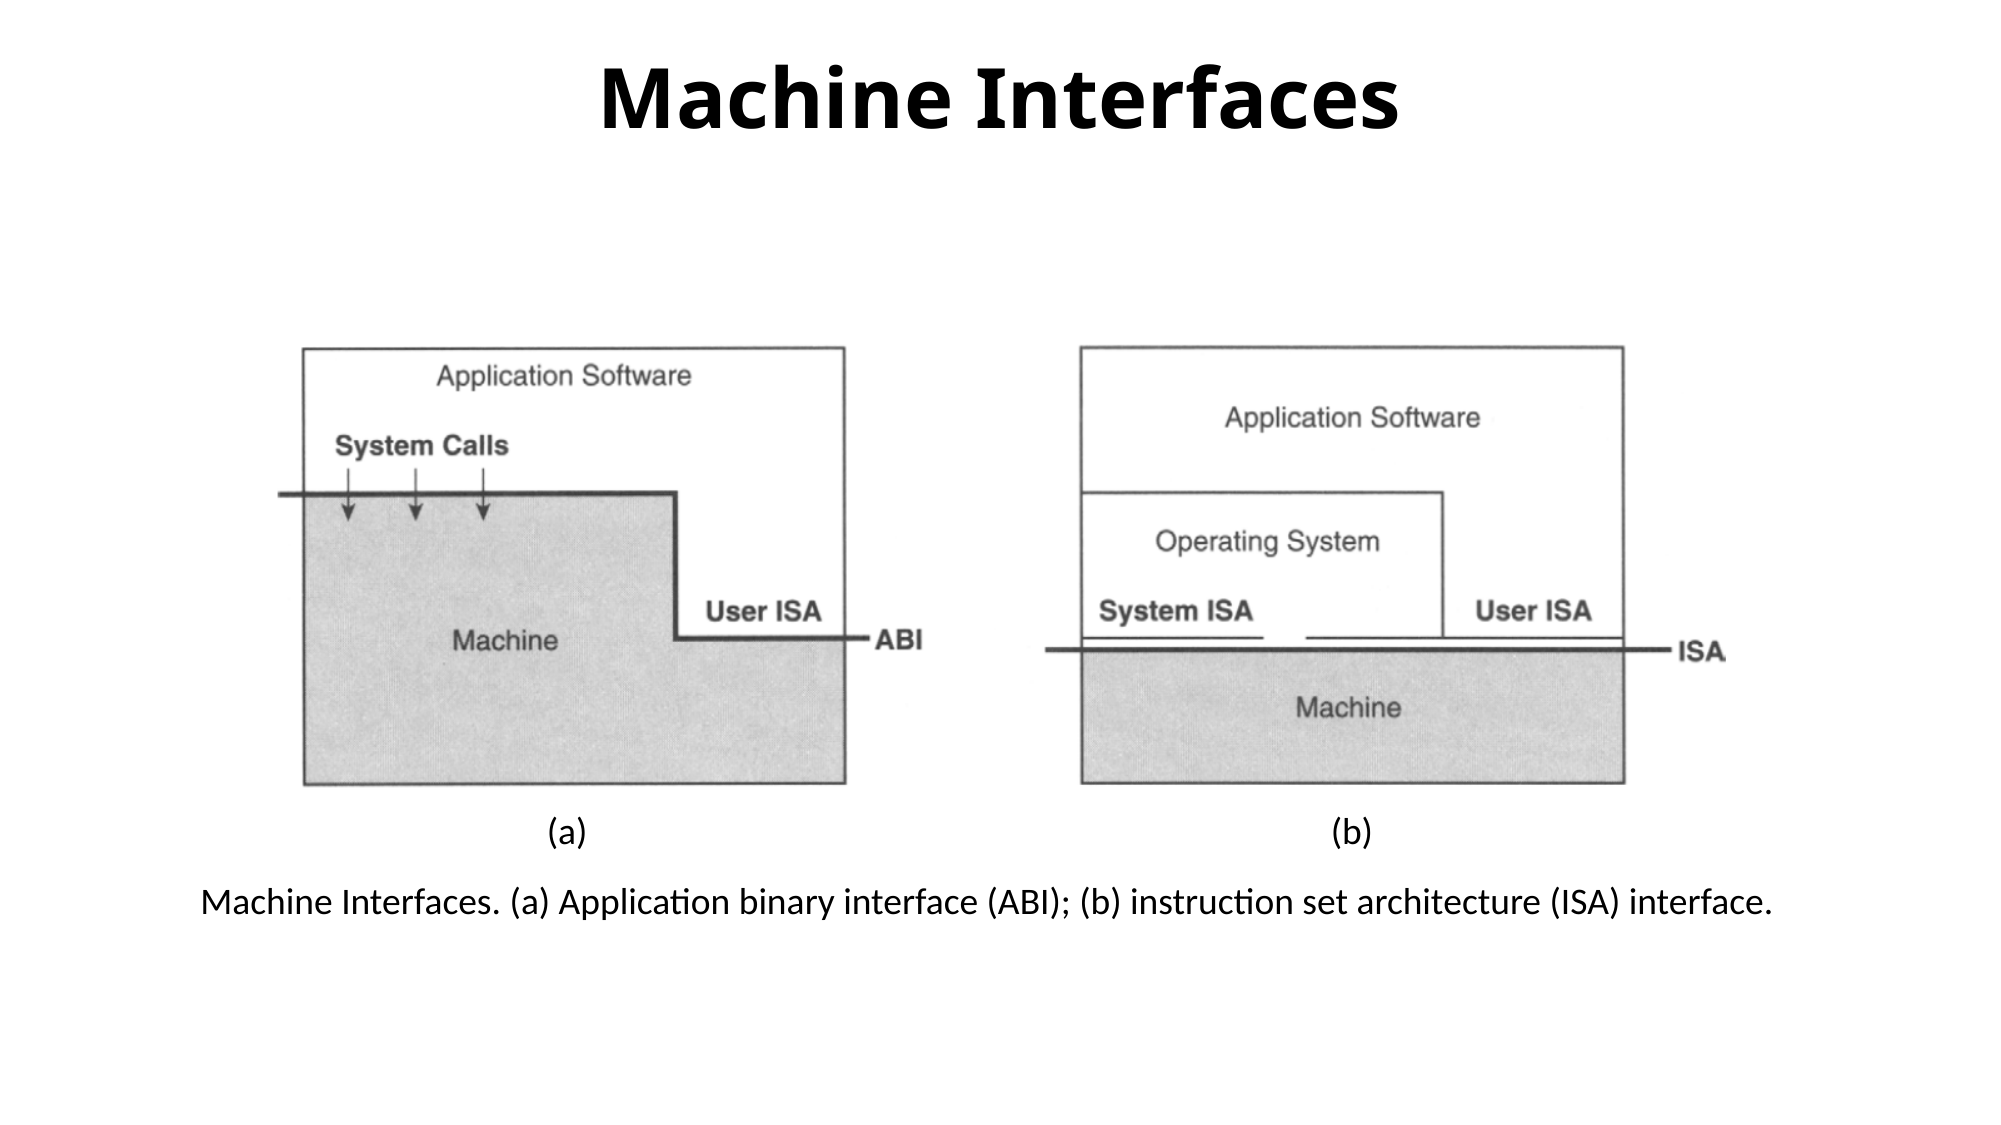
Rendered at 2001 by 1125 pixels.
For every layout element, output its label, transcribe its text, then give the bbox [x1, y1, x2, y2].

title Machine Interfaces [249, 26, 1750, 154]
text_box (b) [1316, 800, 1425, 860]
text_box (a) [532, 800, 647, 860]
picture [264, 325, 1736, 800]
text_box Machine Interfaces. (a) Application binary interface (ABI); (b) instruction set architecture (ISA) interface. [185, 869, 1831, 930]
